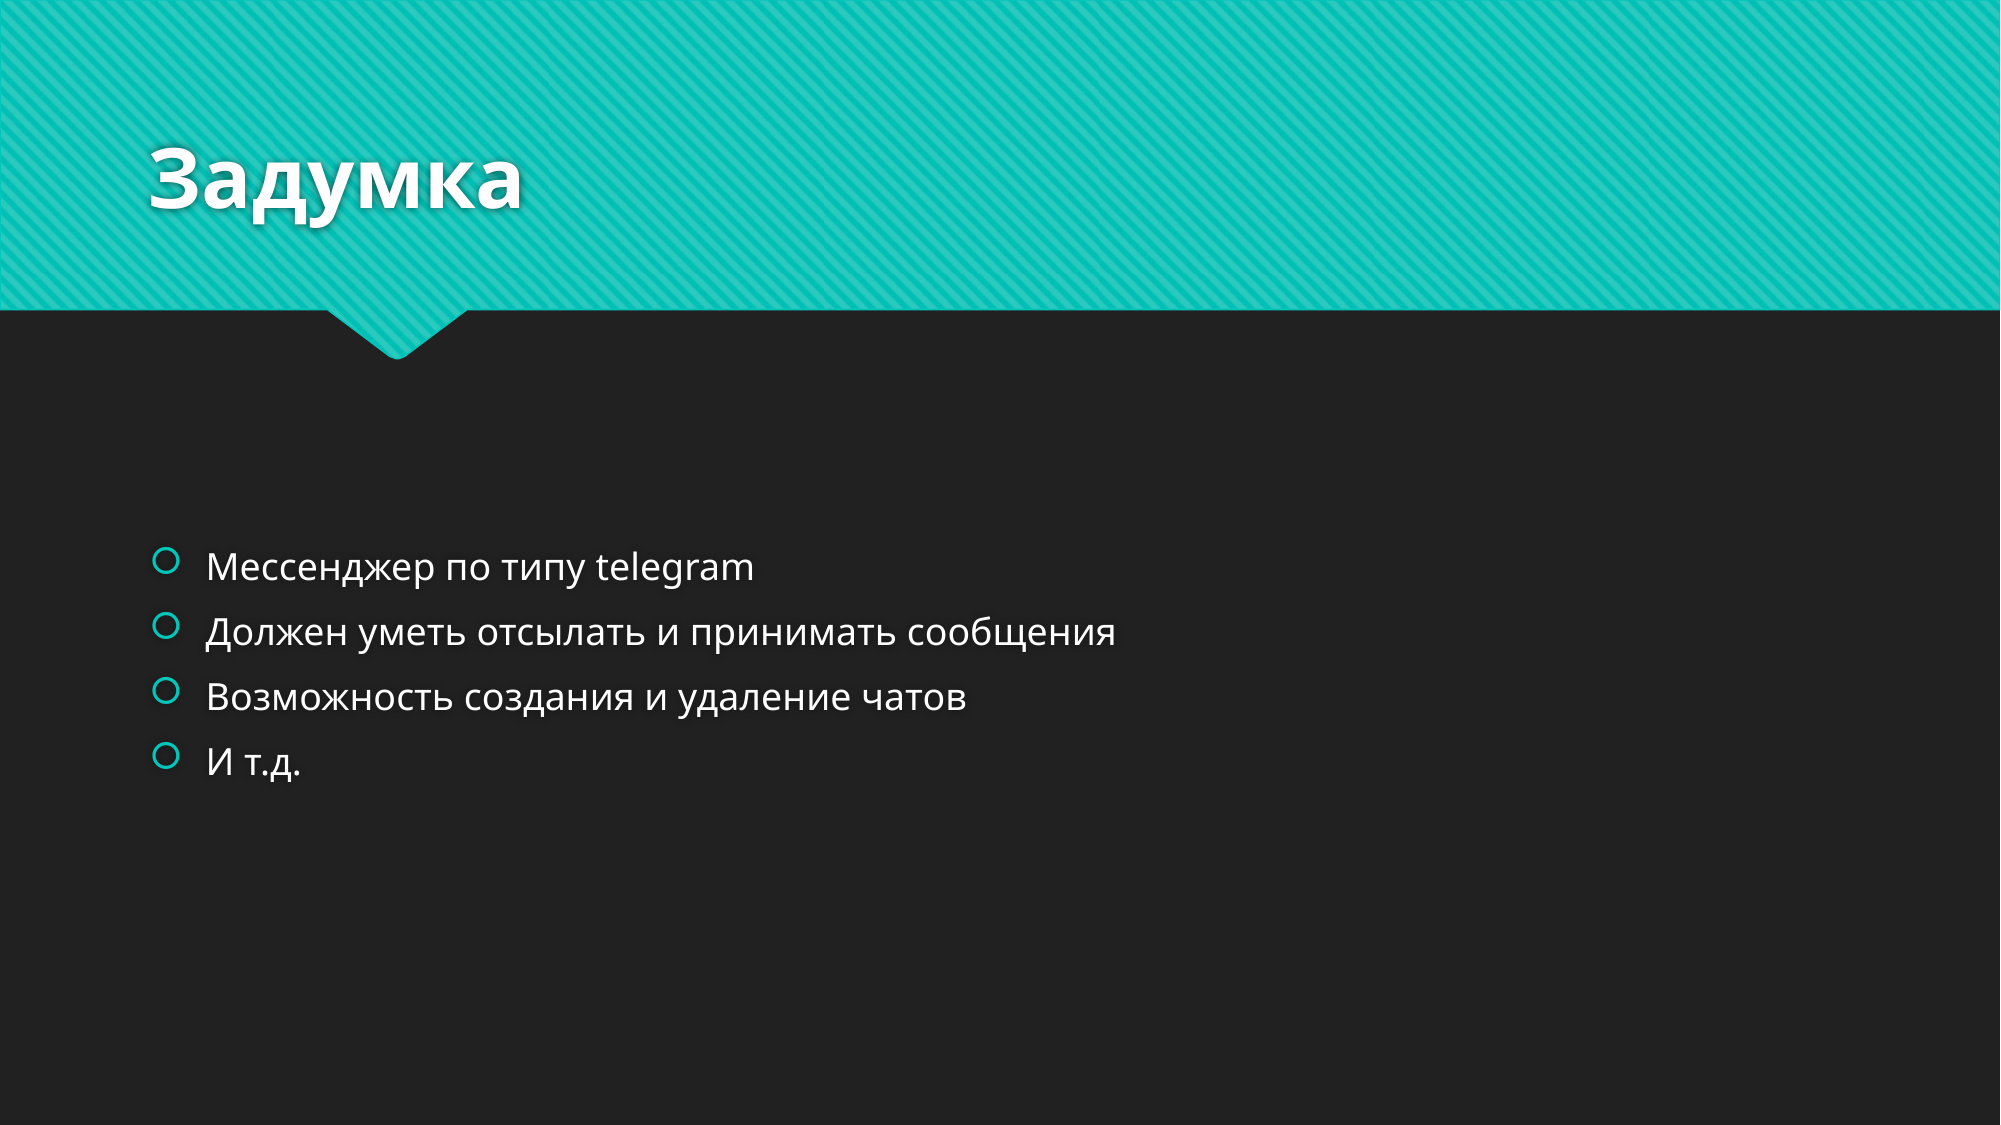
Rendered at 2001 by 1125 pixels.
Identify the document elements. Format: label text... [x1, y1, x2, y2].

list Мессенджер по типу telegram Должен уметь отсылать и принимать сообщения Возможность создания и удаление чатов И т.д. [134, 364, 1866, 962]
title Задумка [132, 73, 1868, 233]
